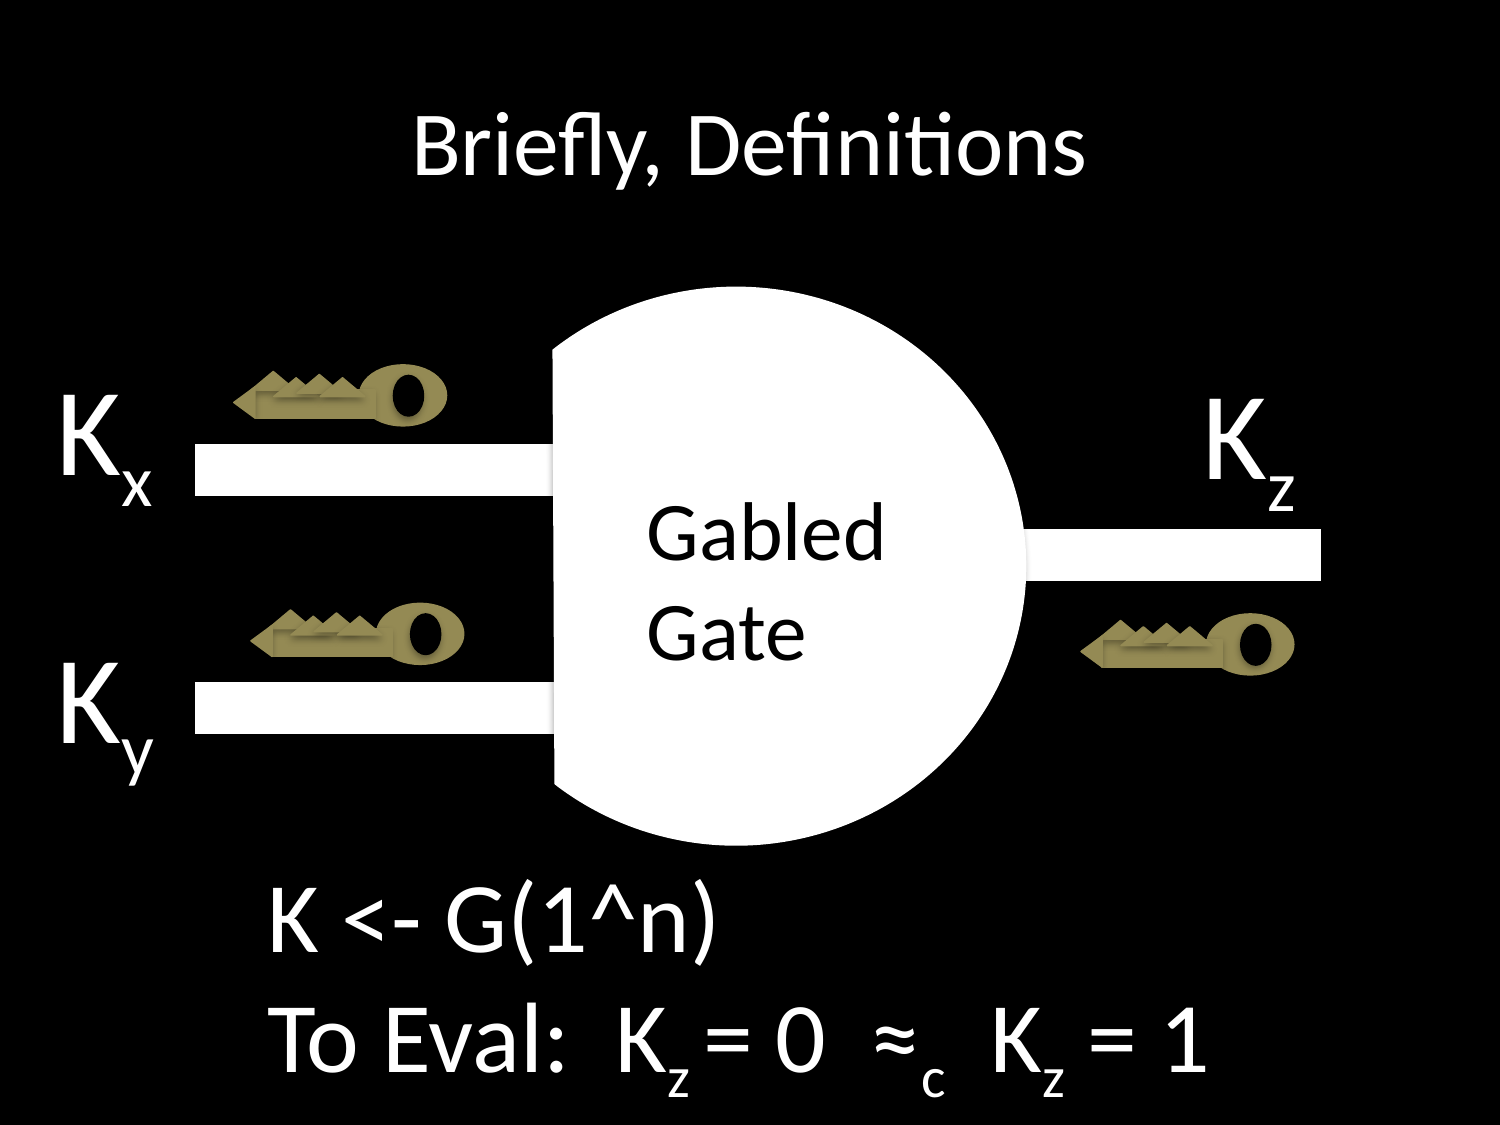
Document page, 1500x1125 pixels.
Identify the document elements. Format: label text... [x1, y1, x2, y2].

text_box Gabled Gate [631, 470, 922, 685]
text_box K <- G(1^n) To Eval: Kz = 0 ≈c Kz = 1 [252, 844, 1267, 1117]
text_box Kx [41, 342, 214, 529]
text_box [552, 286, 1027, 844]
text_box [1080, 613, 1294, 676]
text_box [233, 364, 447, 427]
text_box Kz [1187, 347, 1322, 533]
text_box Ky [41, 610, 176, 797]
title Briefly, Definitions [75, 45, 1425, 233]
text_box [250, 603, 464, 665]
